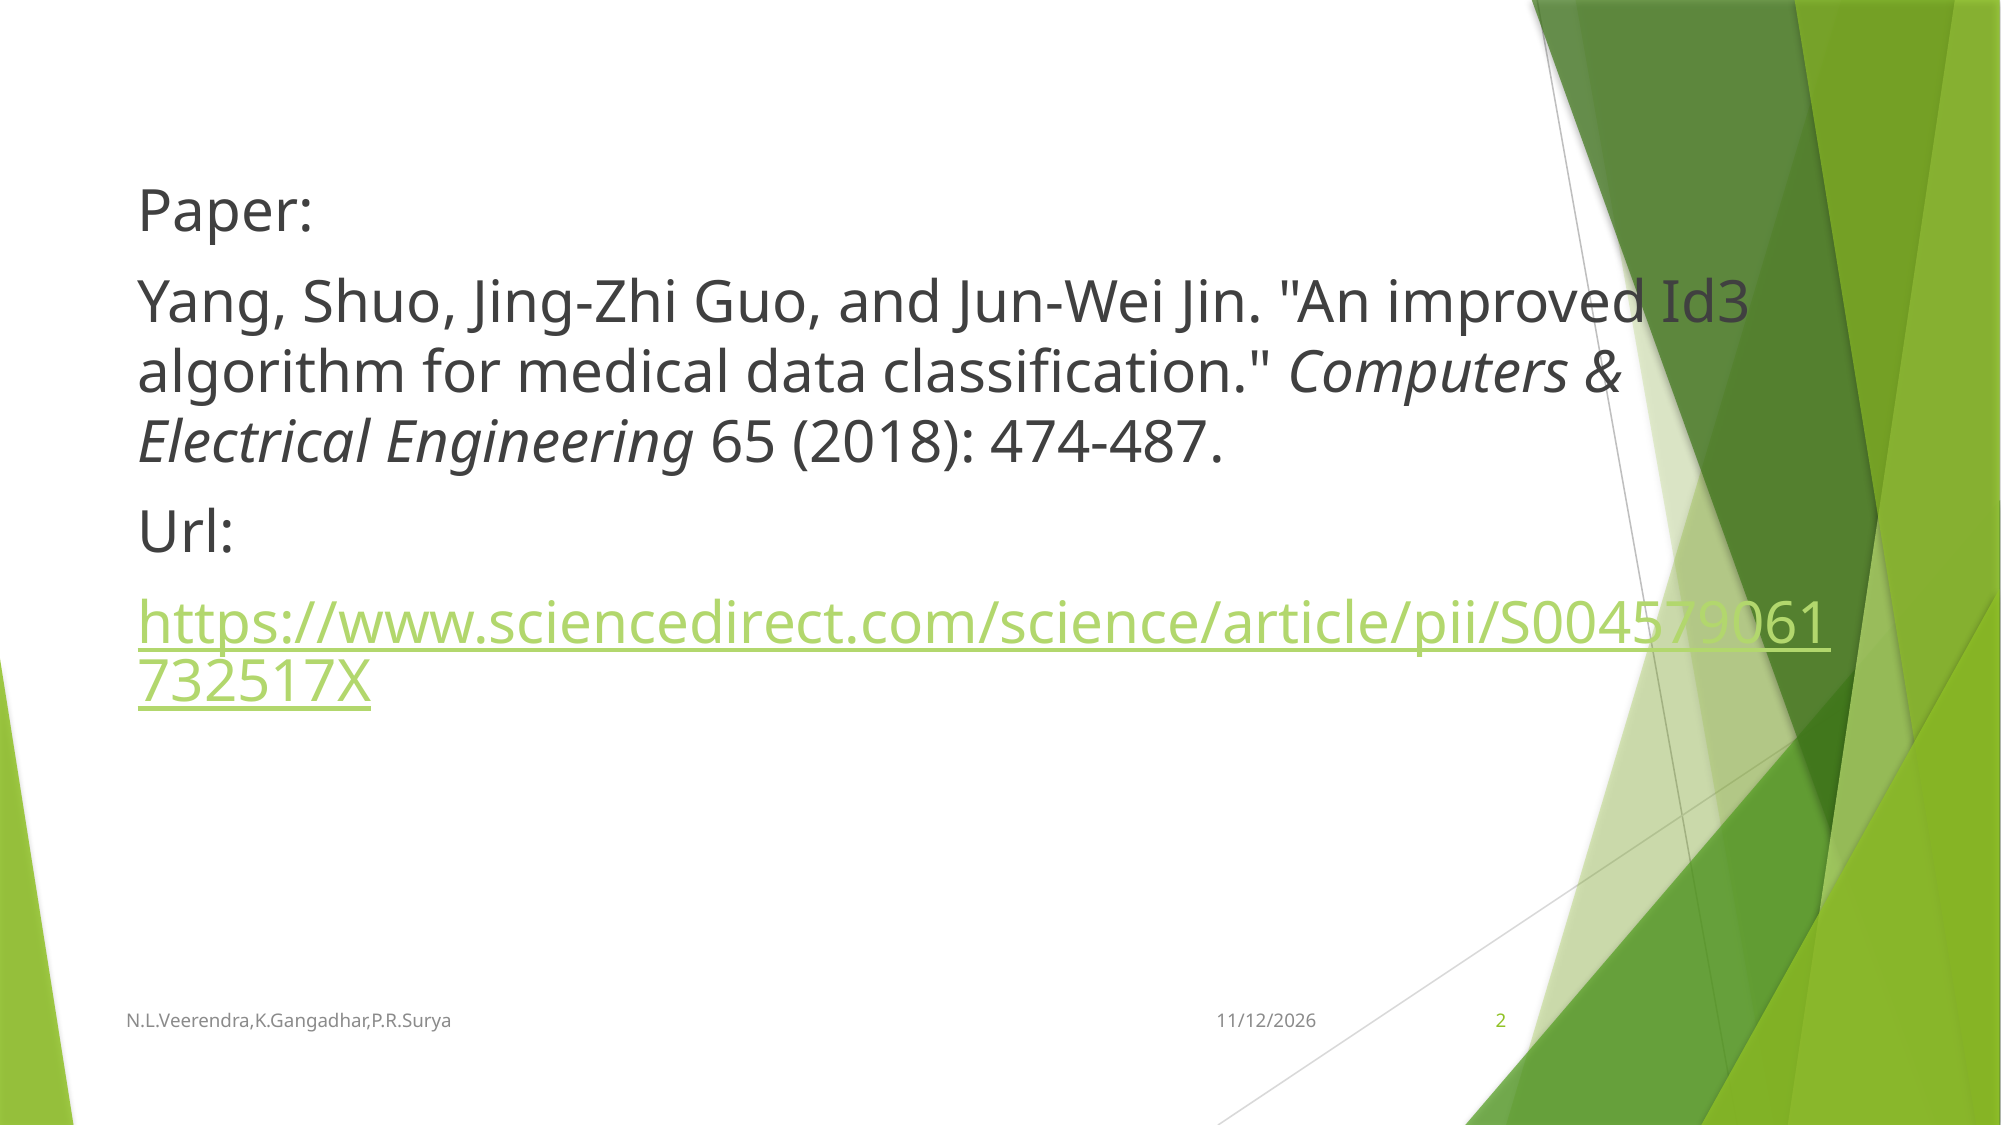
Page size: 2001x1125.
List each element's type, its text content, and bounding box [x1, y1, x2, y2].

slide_number 11-Oct-18 [1181, 991, 1332, 1051]
slide_number 2 [1409, 991, 1522, 1051]
footer N.L.Veerendra,K.Gangadhar,P.R.Surya [111, 991, 1145, 1051]
list Paper: Yang, Shuo, Jing-Zhi Guo, and Jun-Wei Jin. "An improved Id3 algorithm for medical data classification." Computers & Electrical Engineering 65 (2018): 474-487. Url: https://www.sciencedirect.com/science/article/pii/S004579061732517X [122, 165, 1848, 880]
